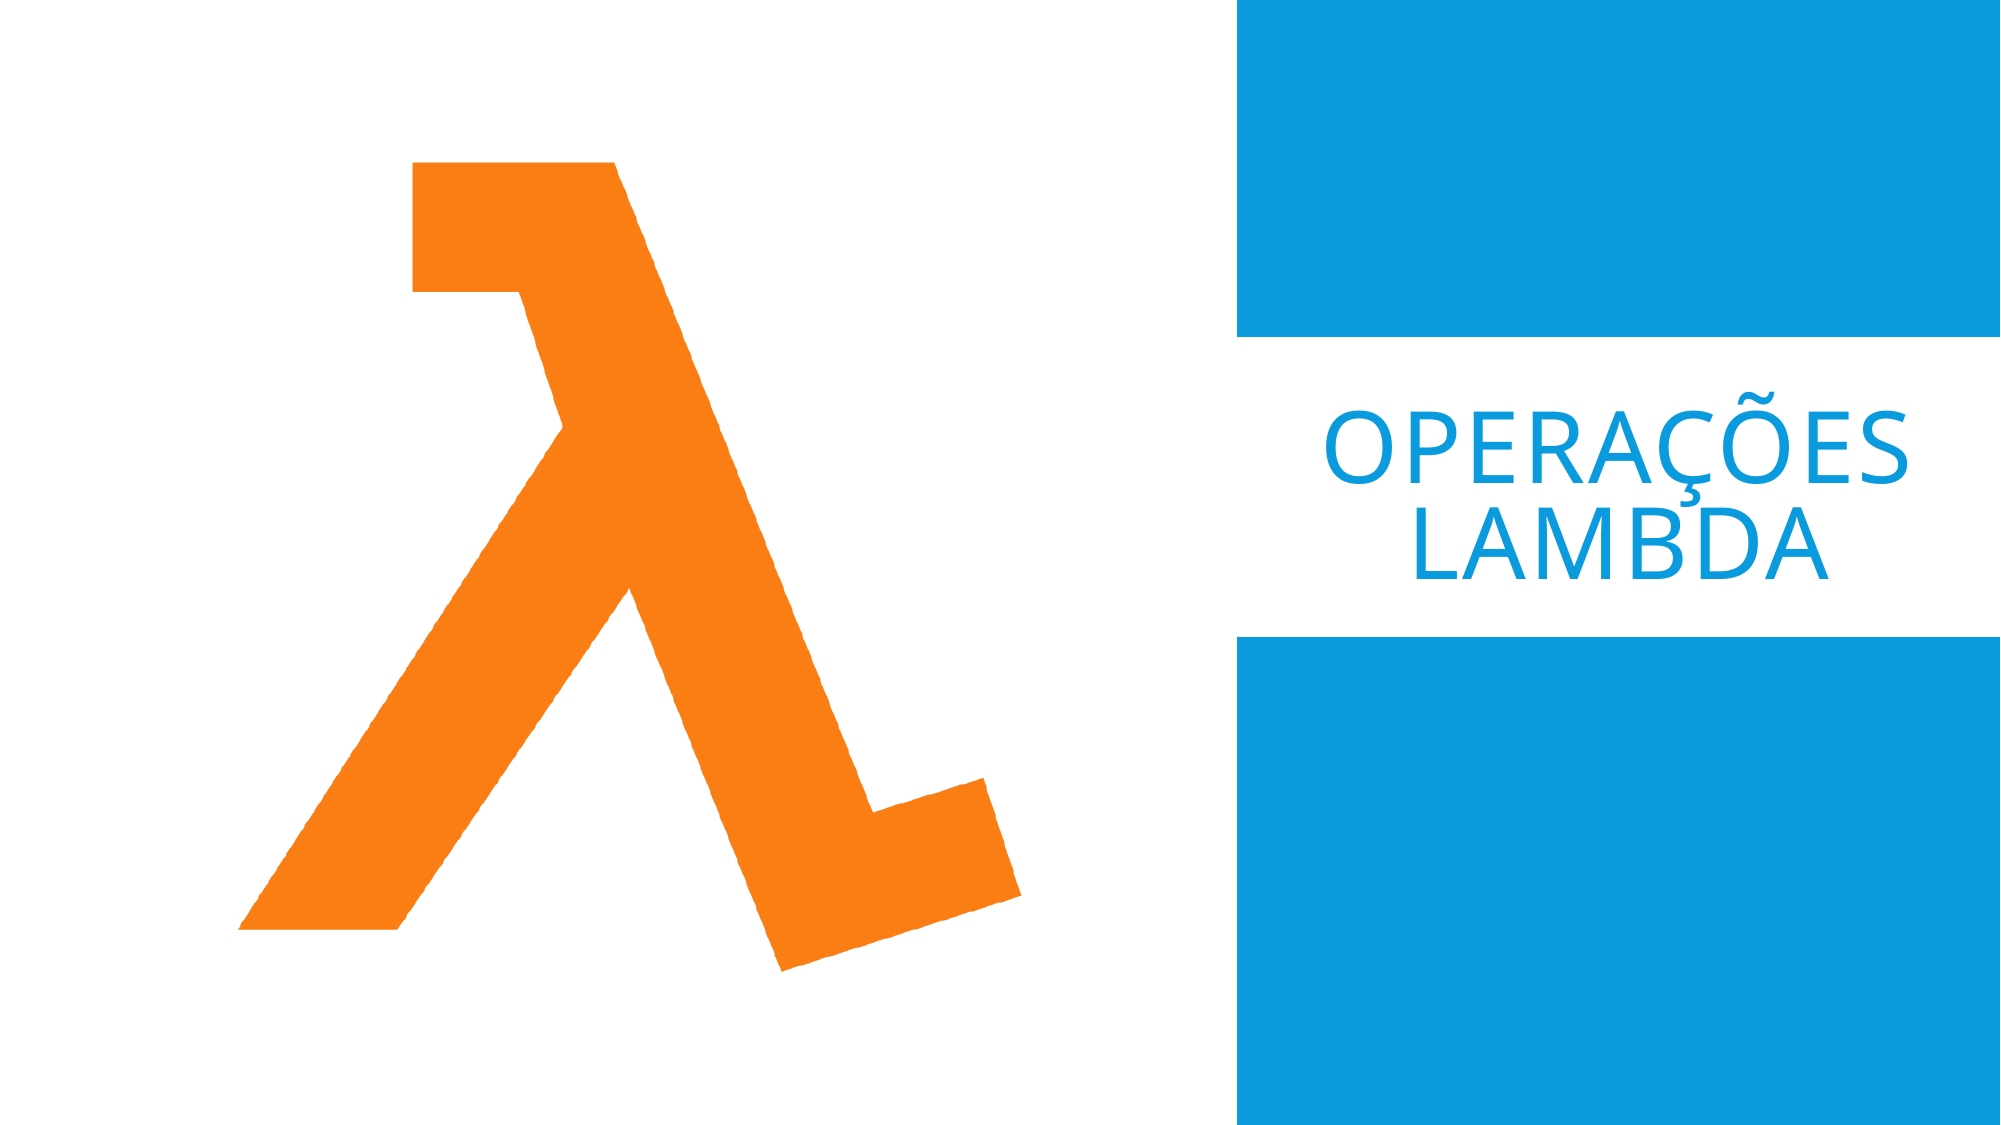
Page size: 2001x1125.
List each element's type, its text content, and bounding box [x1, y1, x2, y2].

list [176, 97, 1060, 1021]
text_box [1238, 638, 2000, 1125]
text_box [1238, 336, 2000, 638]
text_box [0, 0, 1238, 1125]
title Operações lambda [1290, 360, 1947, 646]
text_box [1238, 0, 2000, 336]
